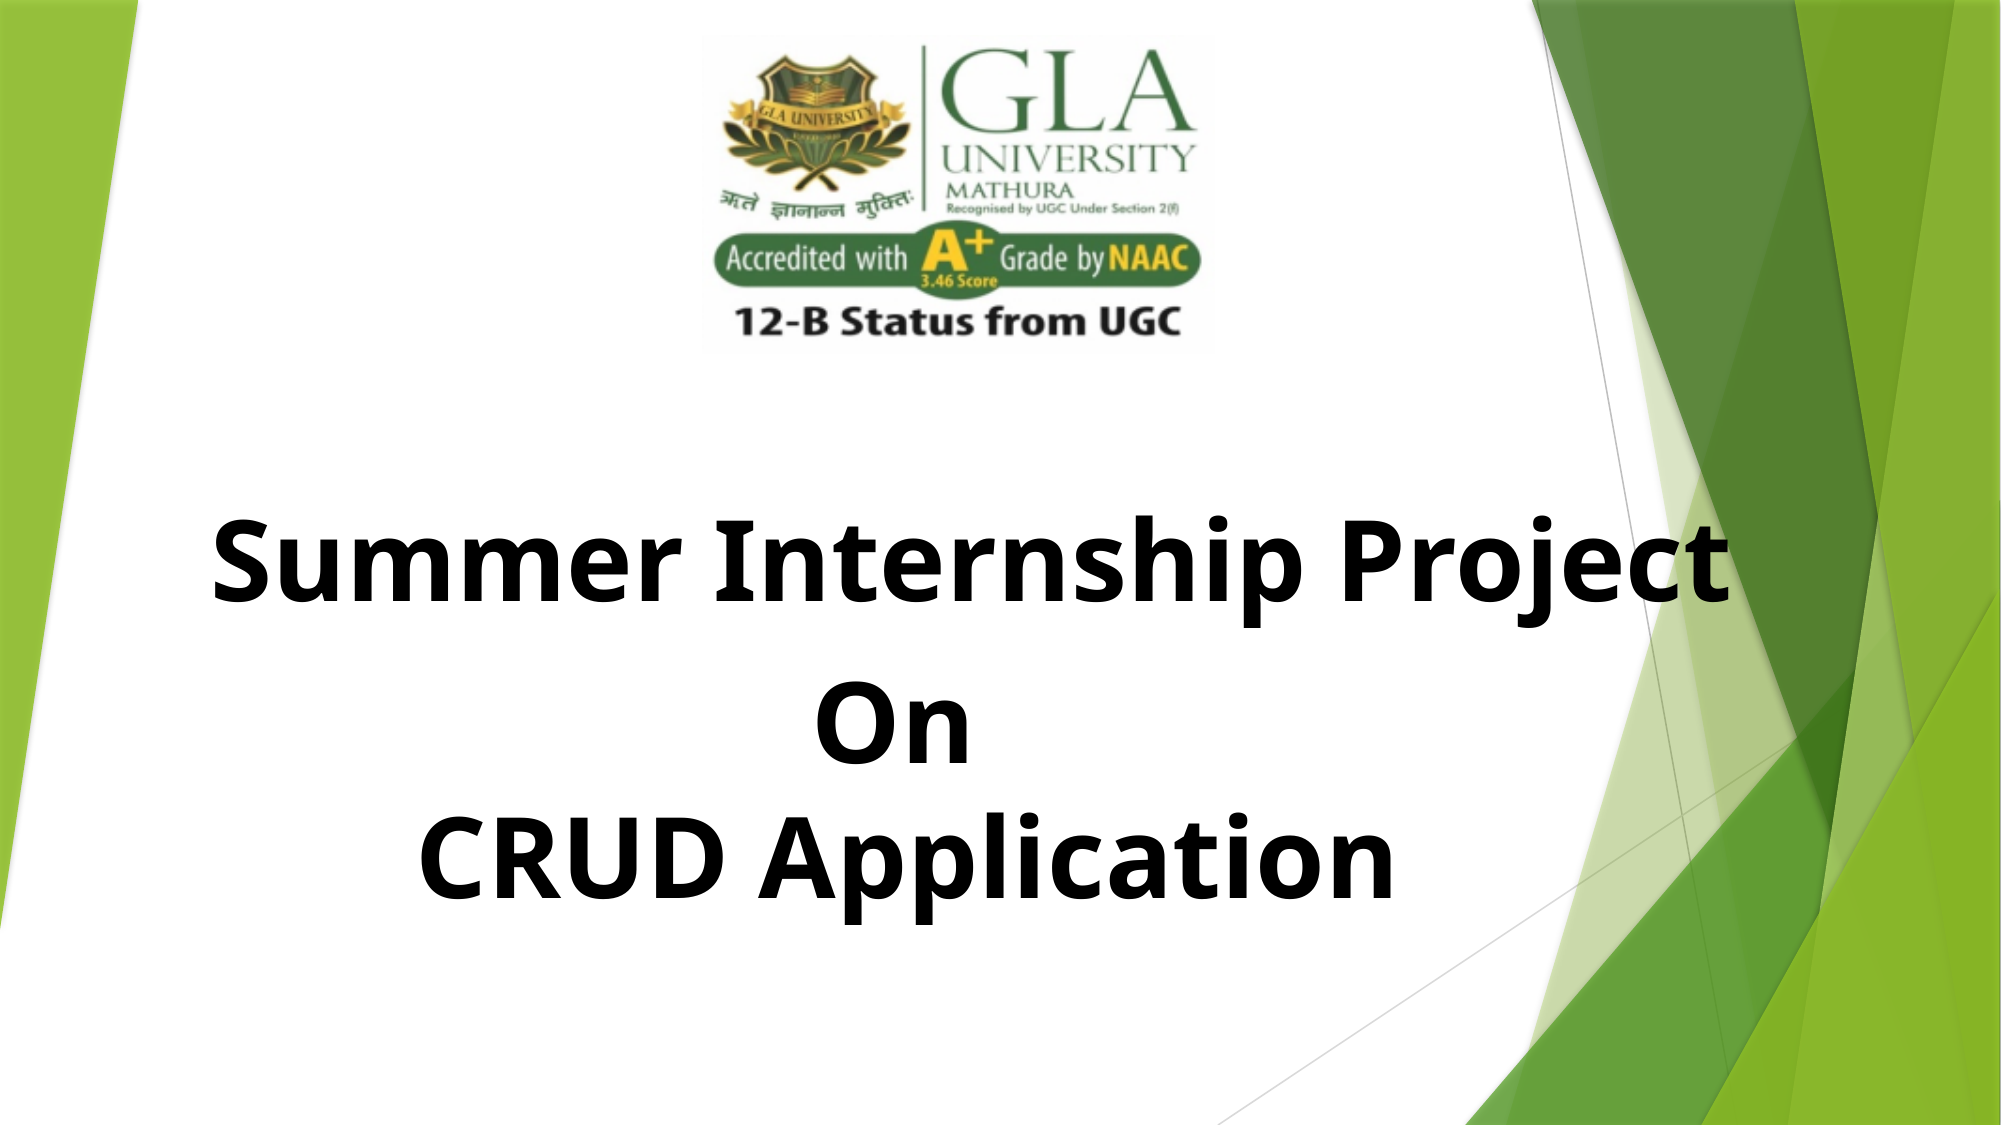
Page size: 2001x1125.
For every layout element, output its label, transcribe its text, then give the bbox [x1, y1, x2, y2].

text_box Summer Internship Project [195, 481, 1749, 632]
text_box On CRUD Application [400, 643, 1416, 929]
picture [702, 35, 1215, 354]
